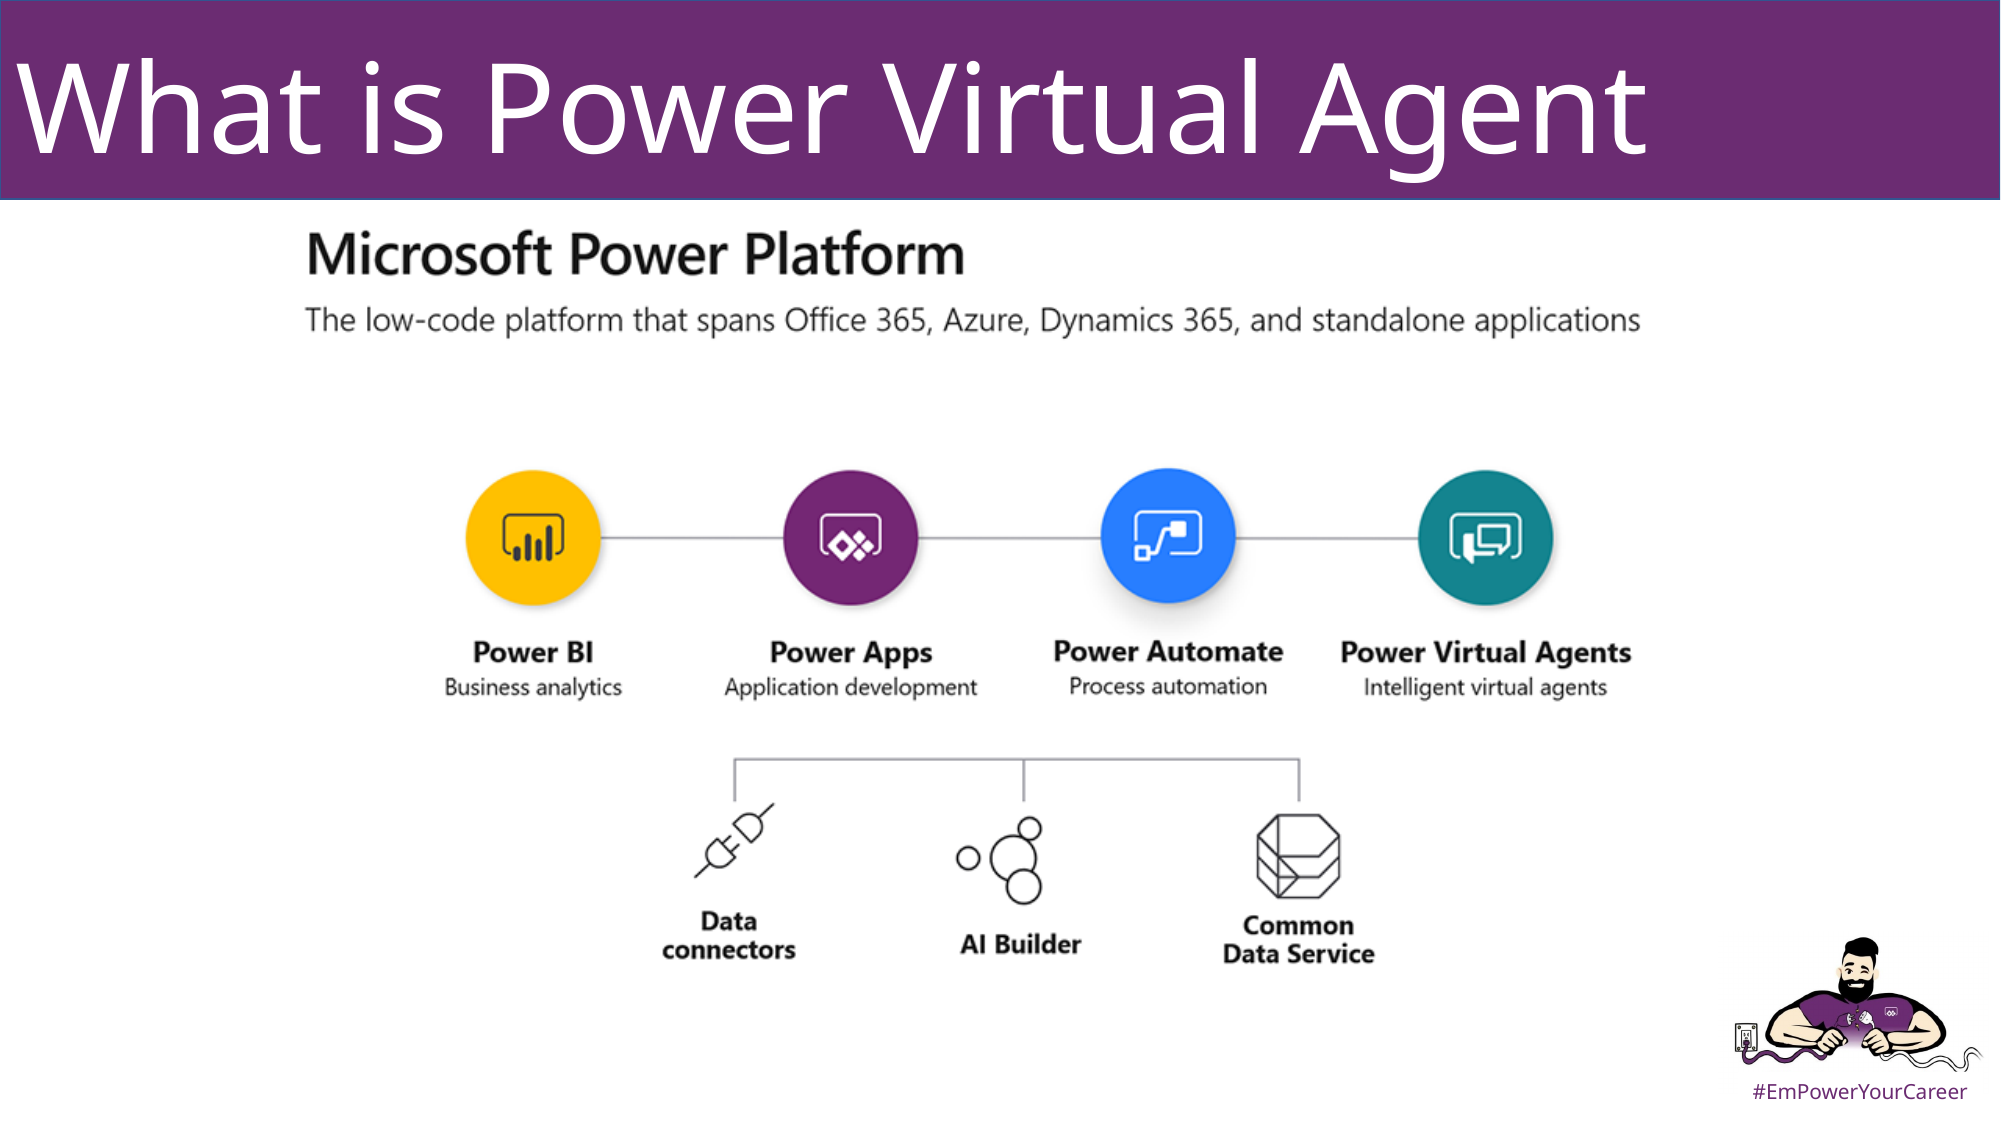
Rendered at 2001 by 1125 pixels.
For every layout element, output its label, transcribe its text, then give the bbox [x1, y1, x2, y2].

picture [1718, 931, 1989, 1094]
title What is Power Virtual Agent [0, 27, 2000, 200]
picture [291, 209, 1698, 998]
